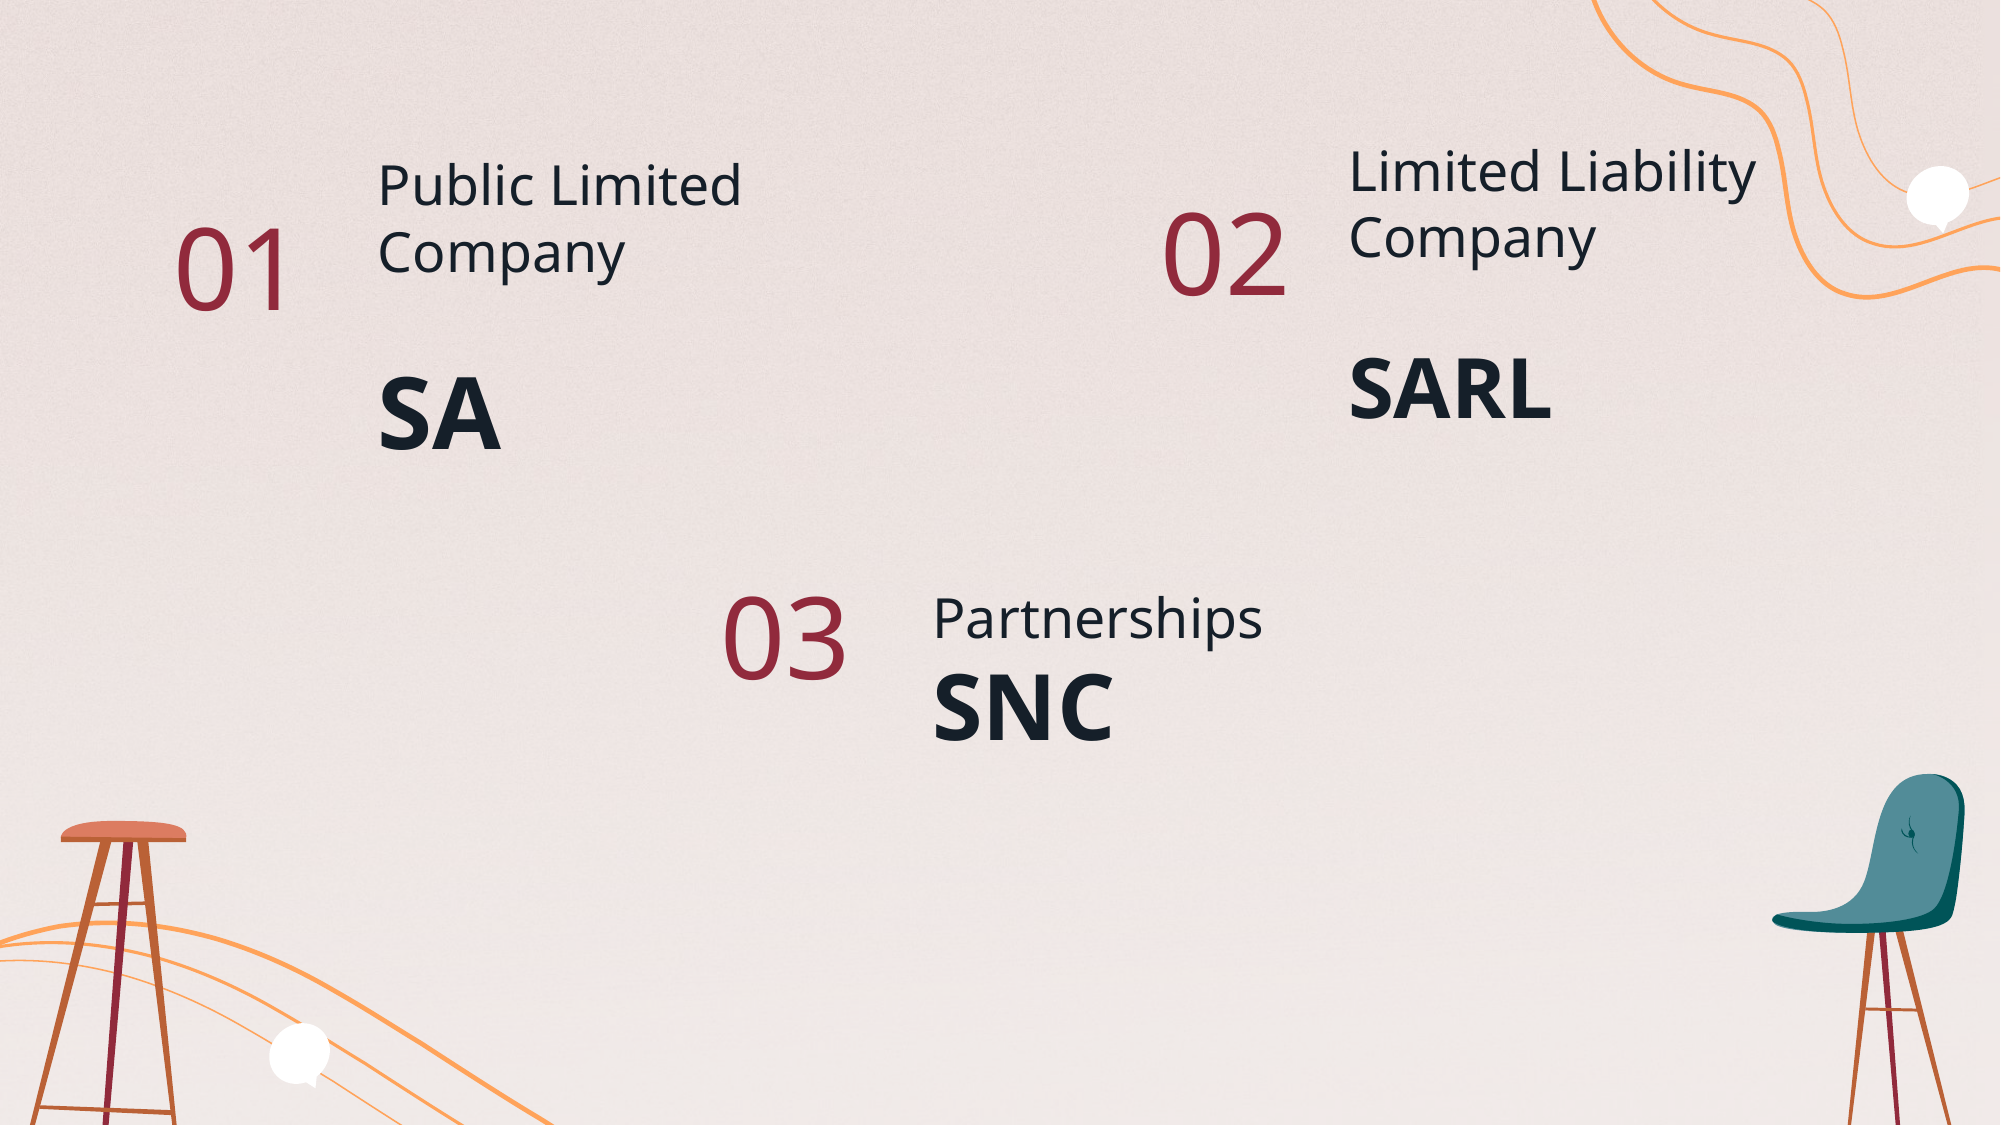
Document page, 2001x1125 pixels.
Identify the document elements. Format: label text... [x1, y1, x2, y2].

title Limited Liability Company SARL [1328, 115, 1866, 651]
title Public Limited Company SA [357, 130, 873, 414]
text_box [1763, 773, 1969, 1125]
title 03 [700, 545, 905, 735]
text_box [269, 1023, 330, 1089]
text_box [1906, 166, 1970, 234]
title 02 [1106, 161, 1311, 351]
title 01 [153, 176, 357, 366]
title Partnerships SNC [912, 562, 1448, 689]
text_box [27, 820, 190, 1125]
